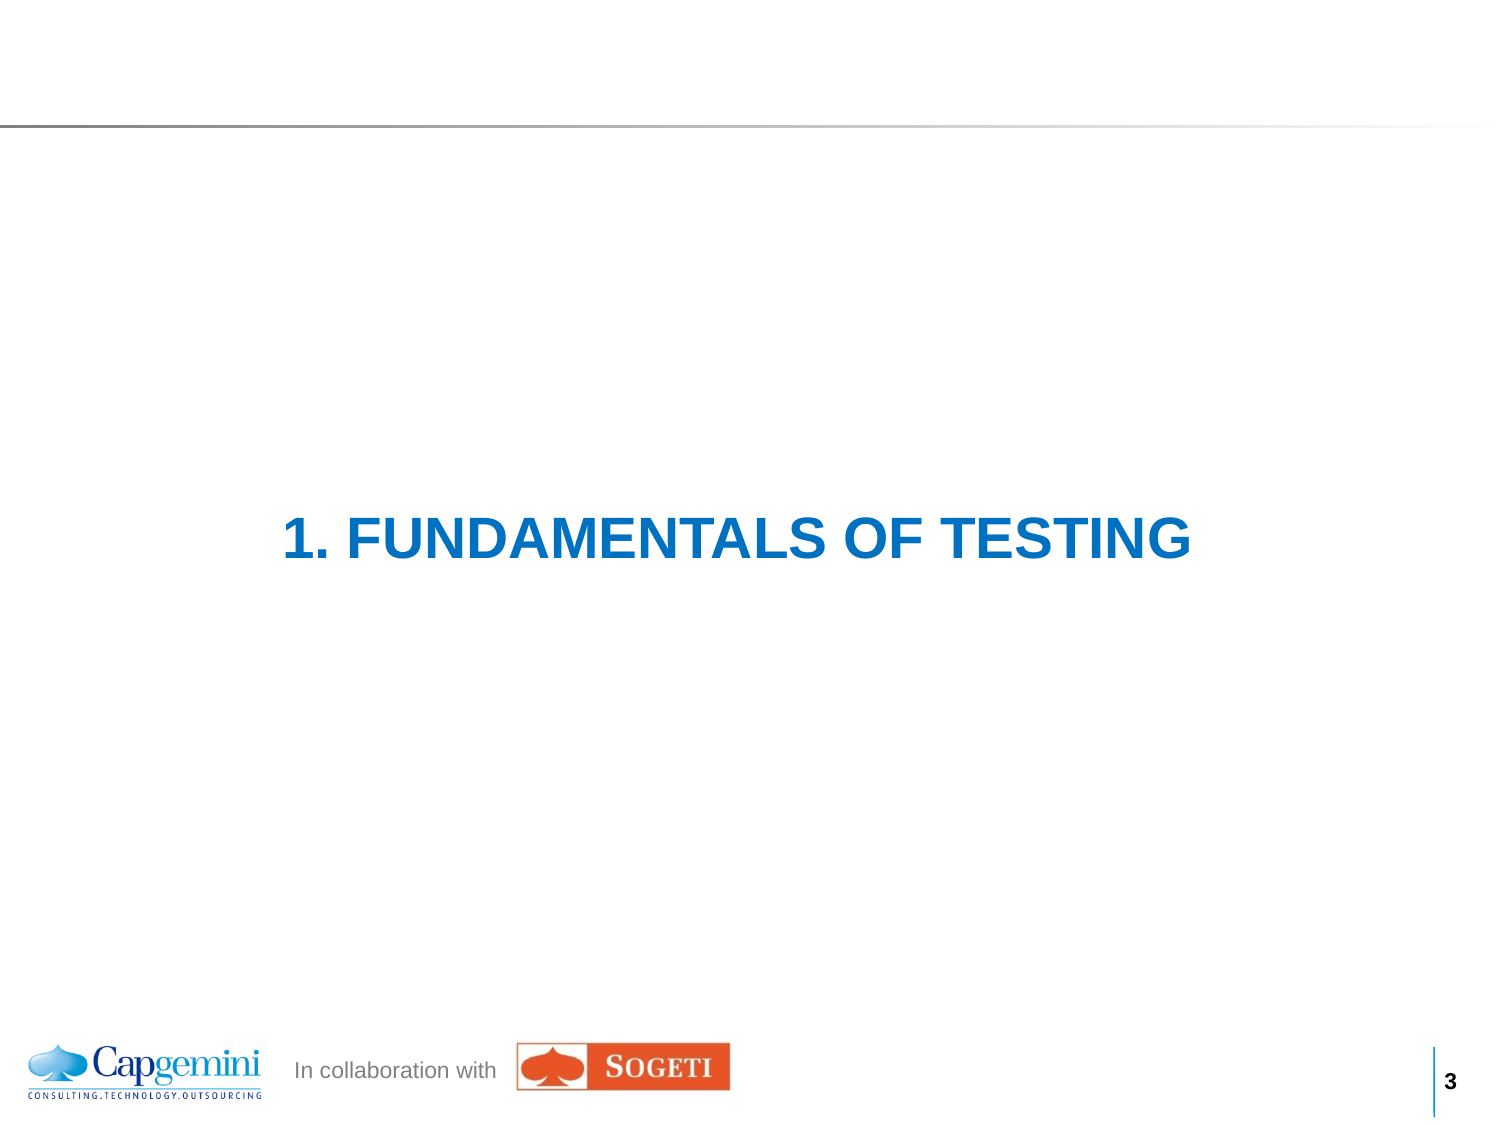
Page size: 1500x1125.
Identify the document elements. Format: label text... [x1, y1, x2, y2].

slide_number 2 [1438, 1070, 1481, 1095]
text_box 1. FUNDAMENTALS OF TESTING [249, 503, 1225, 578]
picture [515, 1041, 731, 1091]
picture [26, 1043, 263, 1100]
